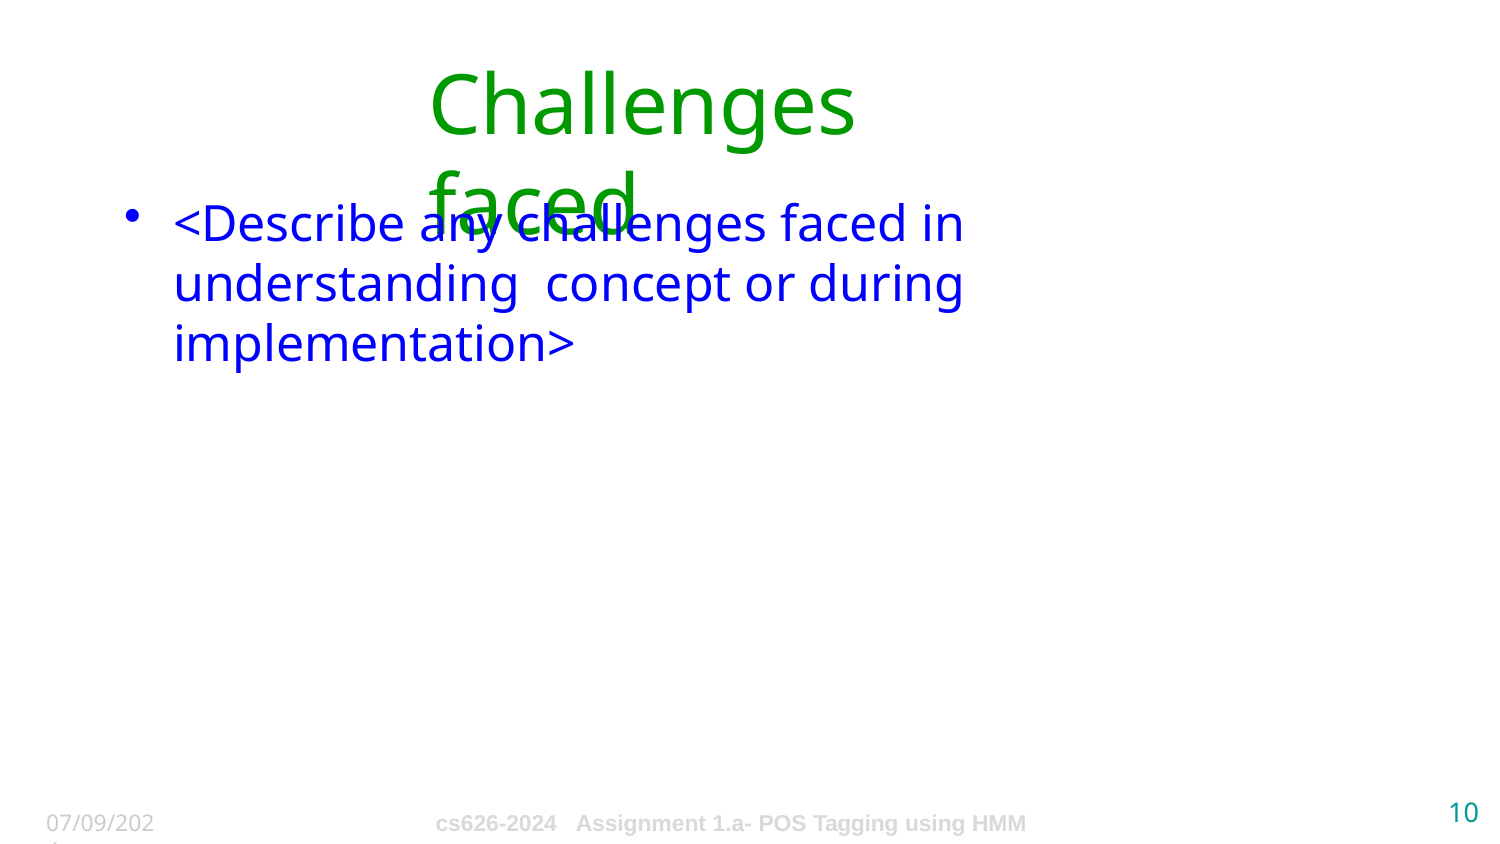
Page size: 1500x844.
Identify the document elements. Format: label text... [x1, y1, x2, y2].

slide_number 10 [1441, 800, 1485, 844]
title Challenges faced [425, 48, 1074, 189]
text_box <Describe any challenges faced in understanding concept or during implementation> [122, 189, 1268, 372]
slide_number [43, 808, 163, 844]
footer cs626-2024 Assignment 1.a- POS Tagging using HMM [433, 808, 1033, 844]
